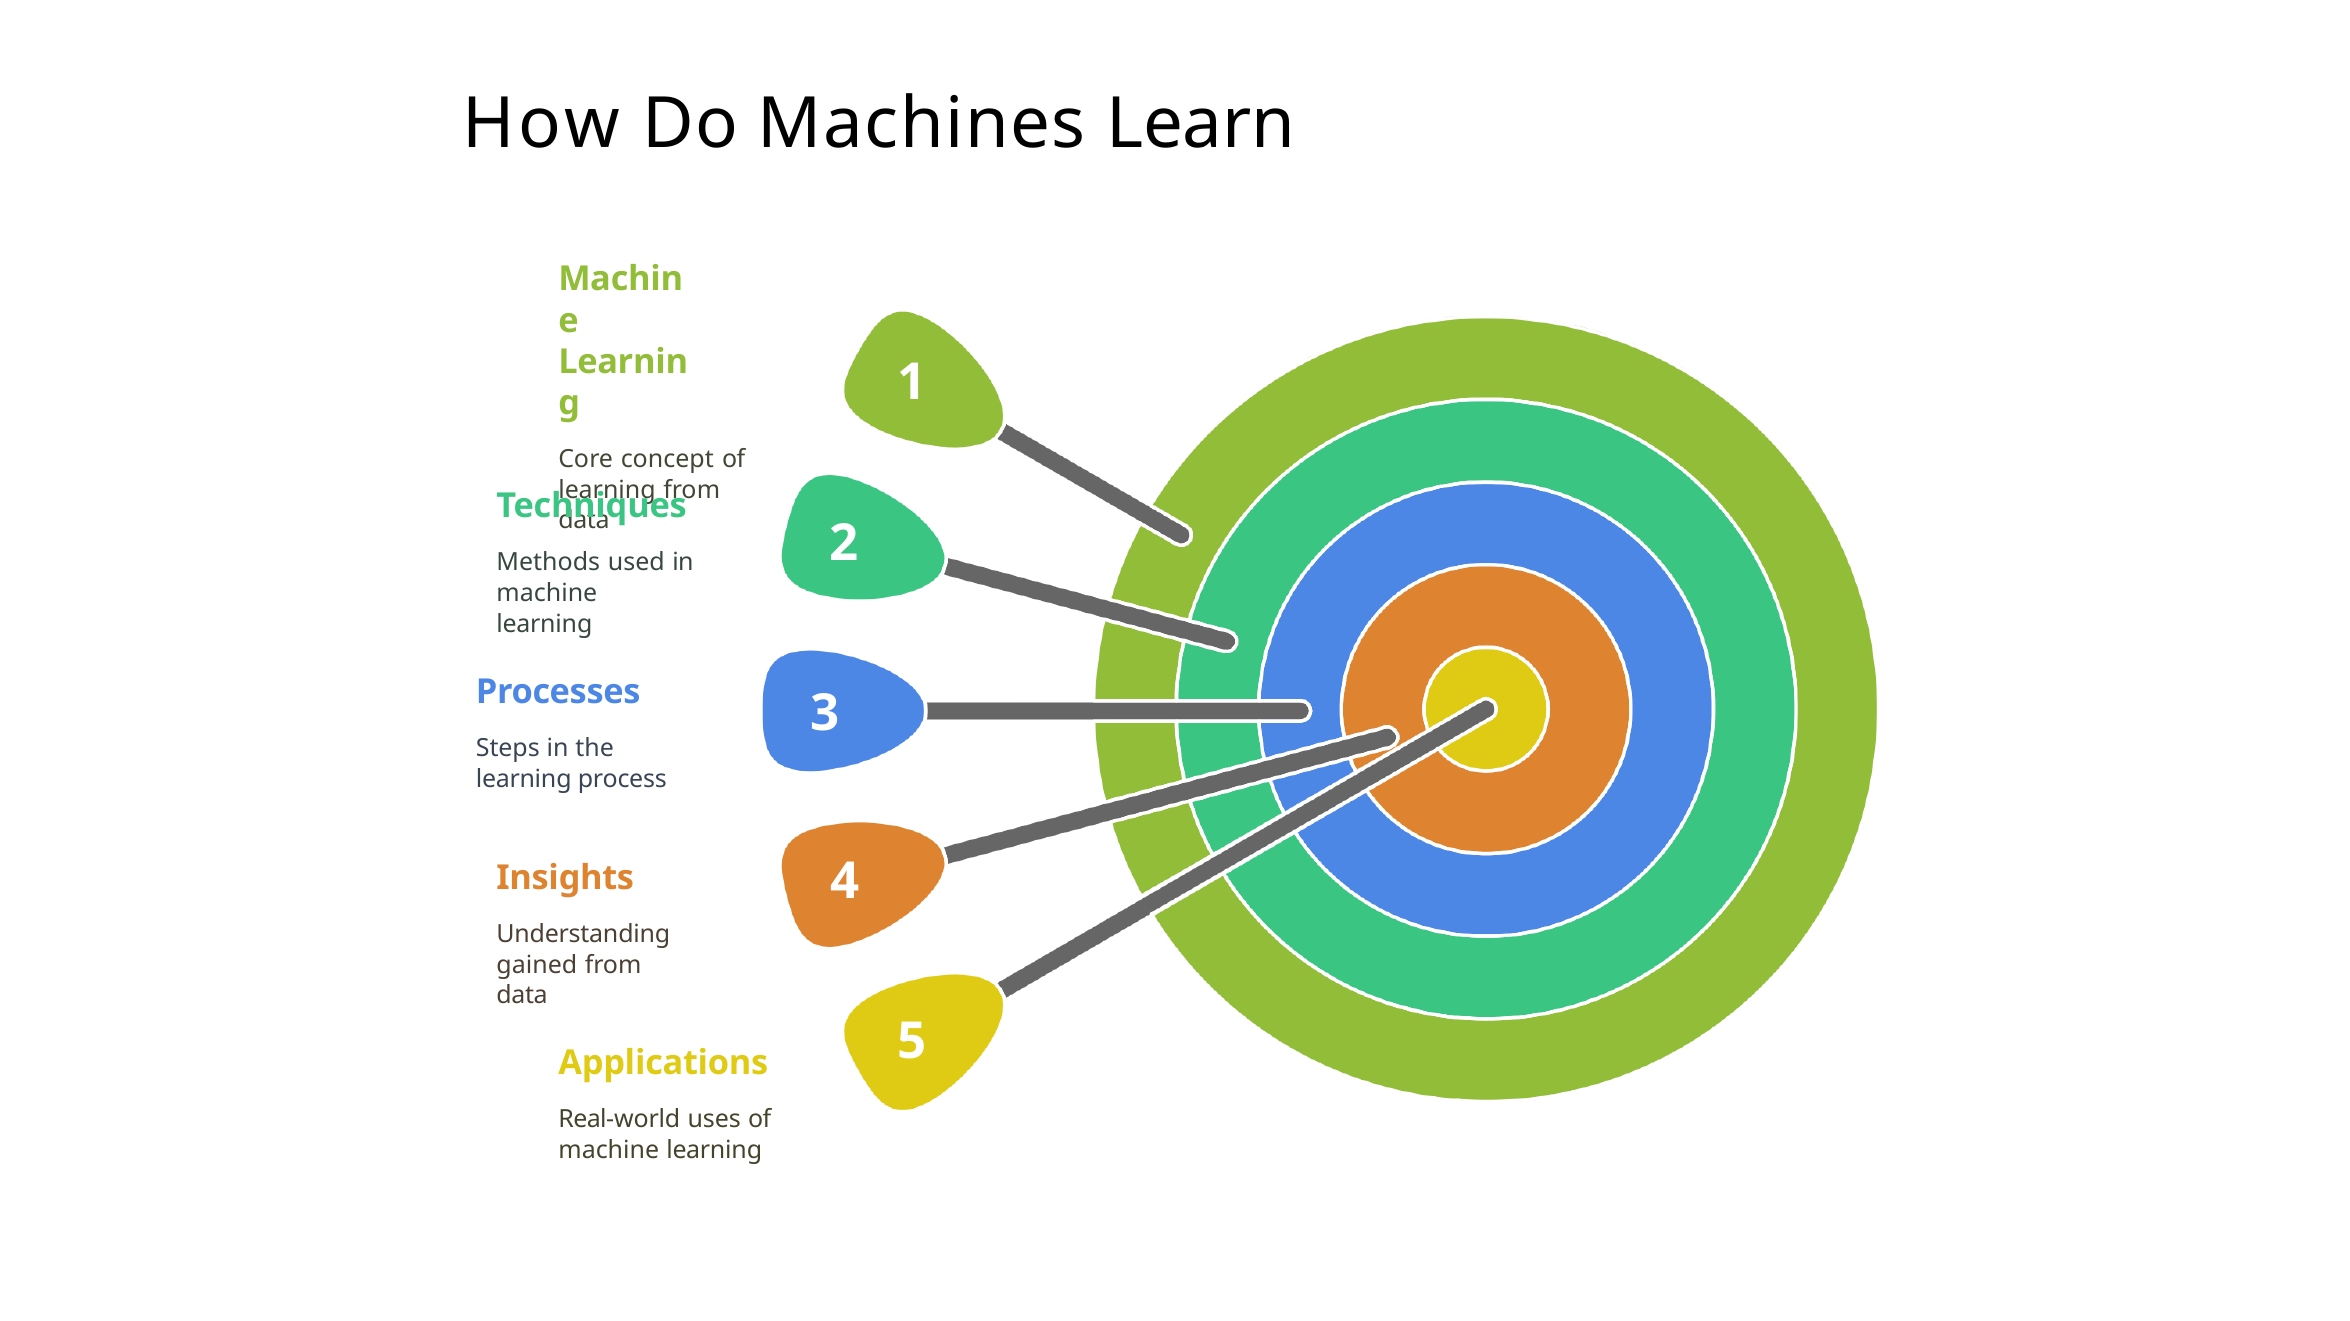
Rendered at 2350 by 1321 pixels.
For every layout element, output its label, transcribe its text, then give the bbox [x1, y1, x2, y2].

text_box Machine Learning Core concept of learning from data [556, 298, 772, 534]
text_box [759, 307, 1880, 1113]
title How Do Machines Learn [460, 74, 1661, 298]
text_box Processes Steps in the learning process [473, 667, 711, 793]
text_box Insights Understanding gained from data [494, 852, 695, 1009]
text_box Techniques Methods used in machine learning [494, 481, 696, 638]
text_box Applications Real-world uses of machine learning [556, 1038, 772, 1195]
